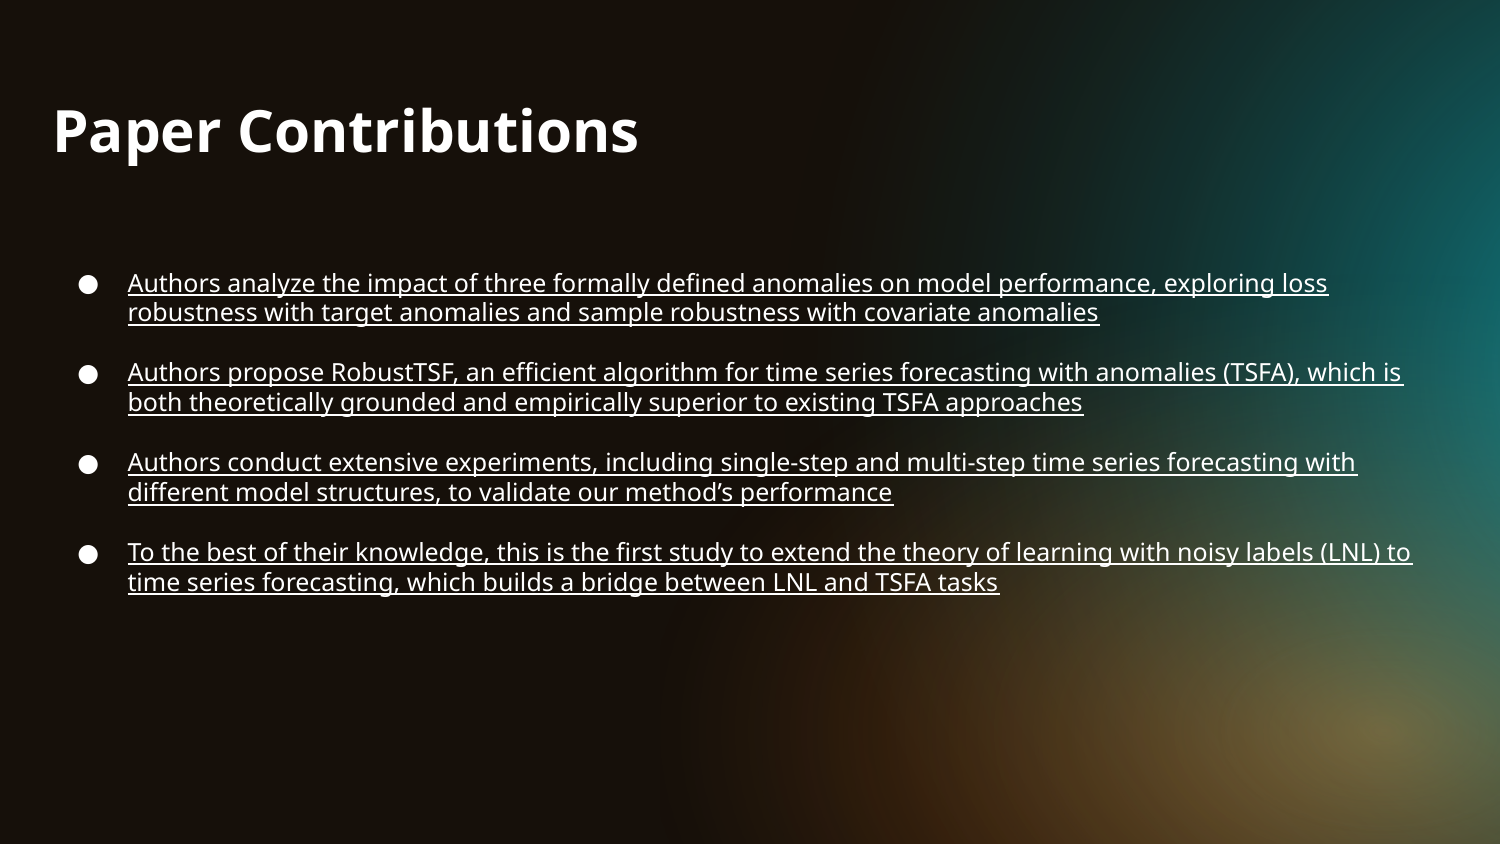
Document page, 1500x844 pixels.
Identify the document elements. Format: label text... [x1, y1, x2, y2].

list Authors analyze the impact of three formally defined anomalies on model performance, exploring loss robustness with target anomalies and sample robustness with covariate anomalies Authors propose RobustTSF, an efficient algorithm for time series forecasting with anomalies (TSFA), which is both theoretically grounded and empirically superior to existing TSFA approaches Authors conduct extensive experiments, including single-step and multi-step time series forecasting with different model structures, to validate our method’s performance To the best of their knowledge, this is the first study to extend the theory of learning with noisy labels (LNL) to time series forecasting, which builds a bridge between LNL and TSFA tasks [37, 222, 1463, 762]
title Paper Contributions [37, 42, 1463, 179]
picture [660, 0, 1500, 844]
